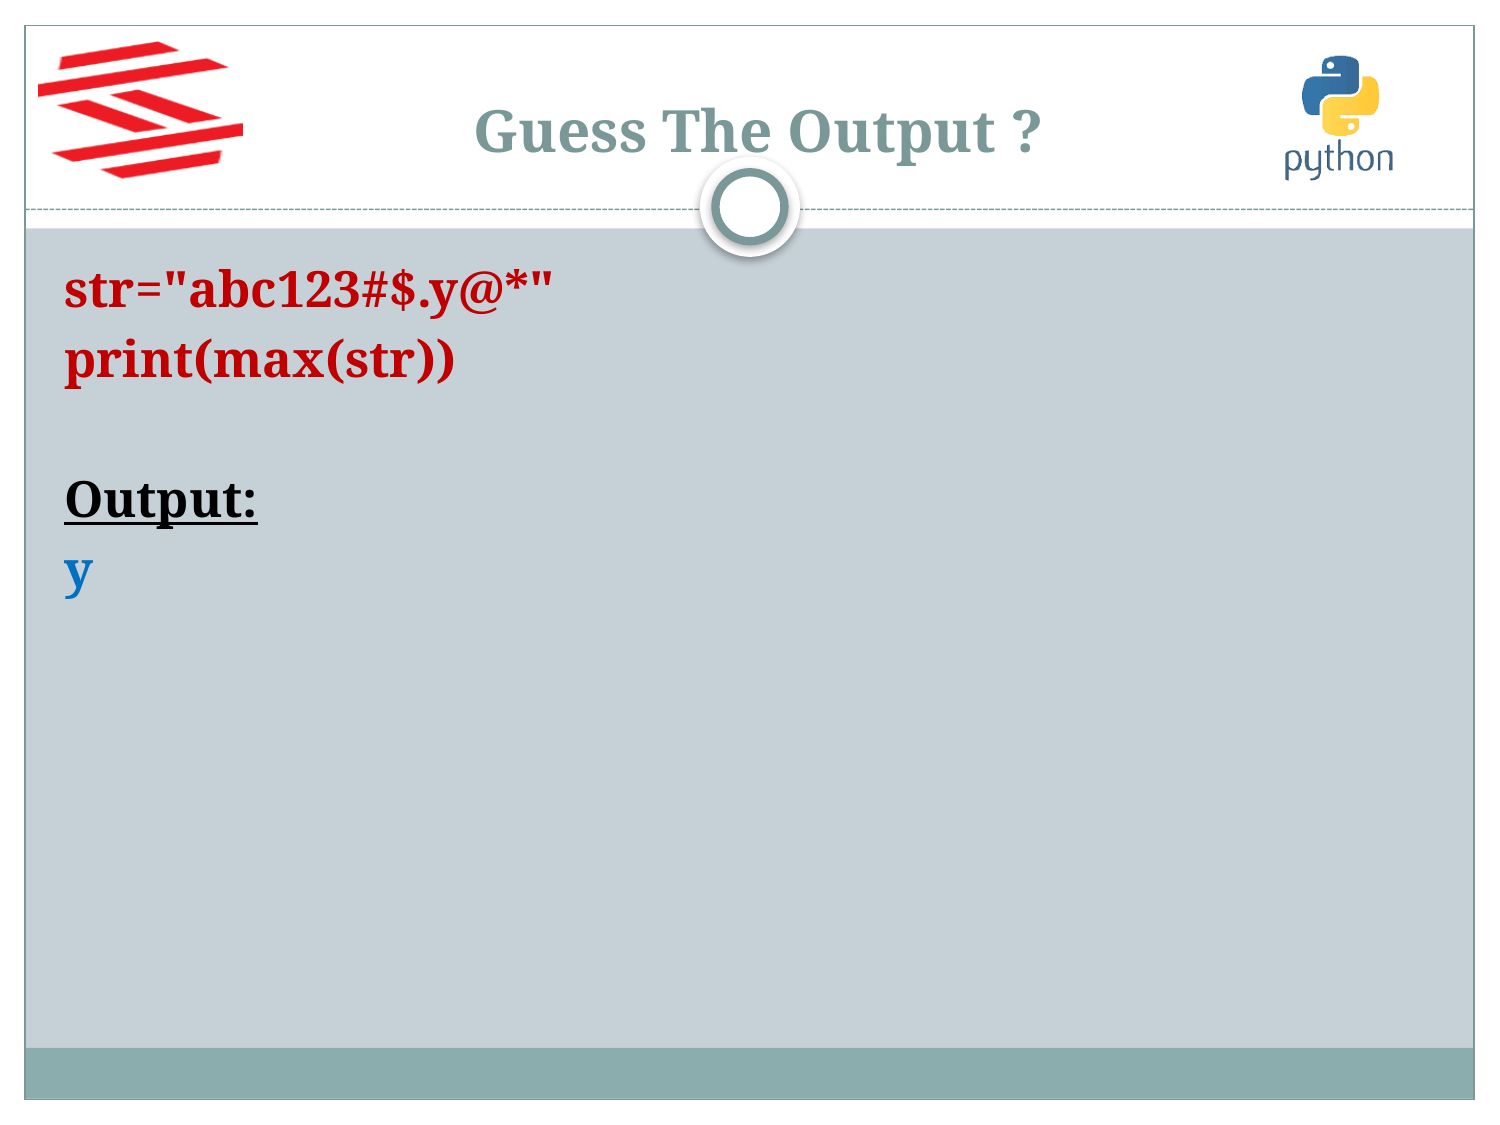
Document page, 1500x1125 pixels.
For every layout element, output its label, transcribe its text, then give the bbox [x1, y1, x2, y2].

title Guess The Output ? [248, 46, 1459, 172]
picture [1206, 53, 1471, 186]
picture [37, 40, 243, 185]
list str="abc123#$.y@*" print(max(str)) Output: y [49, 250, 1445, 1047]
